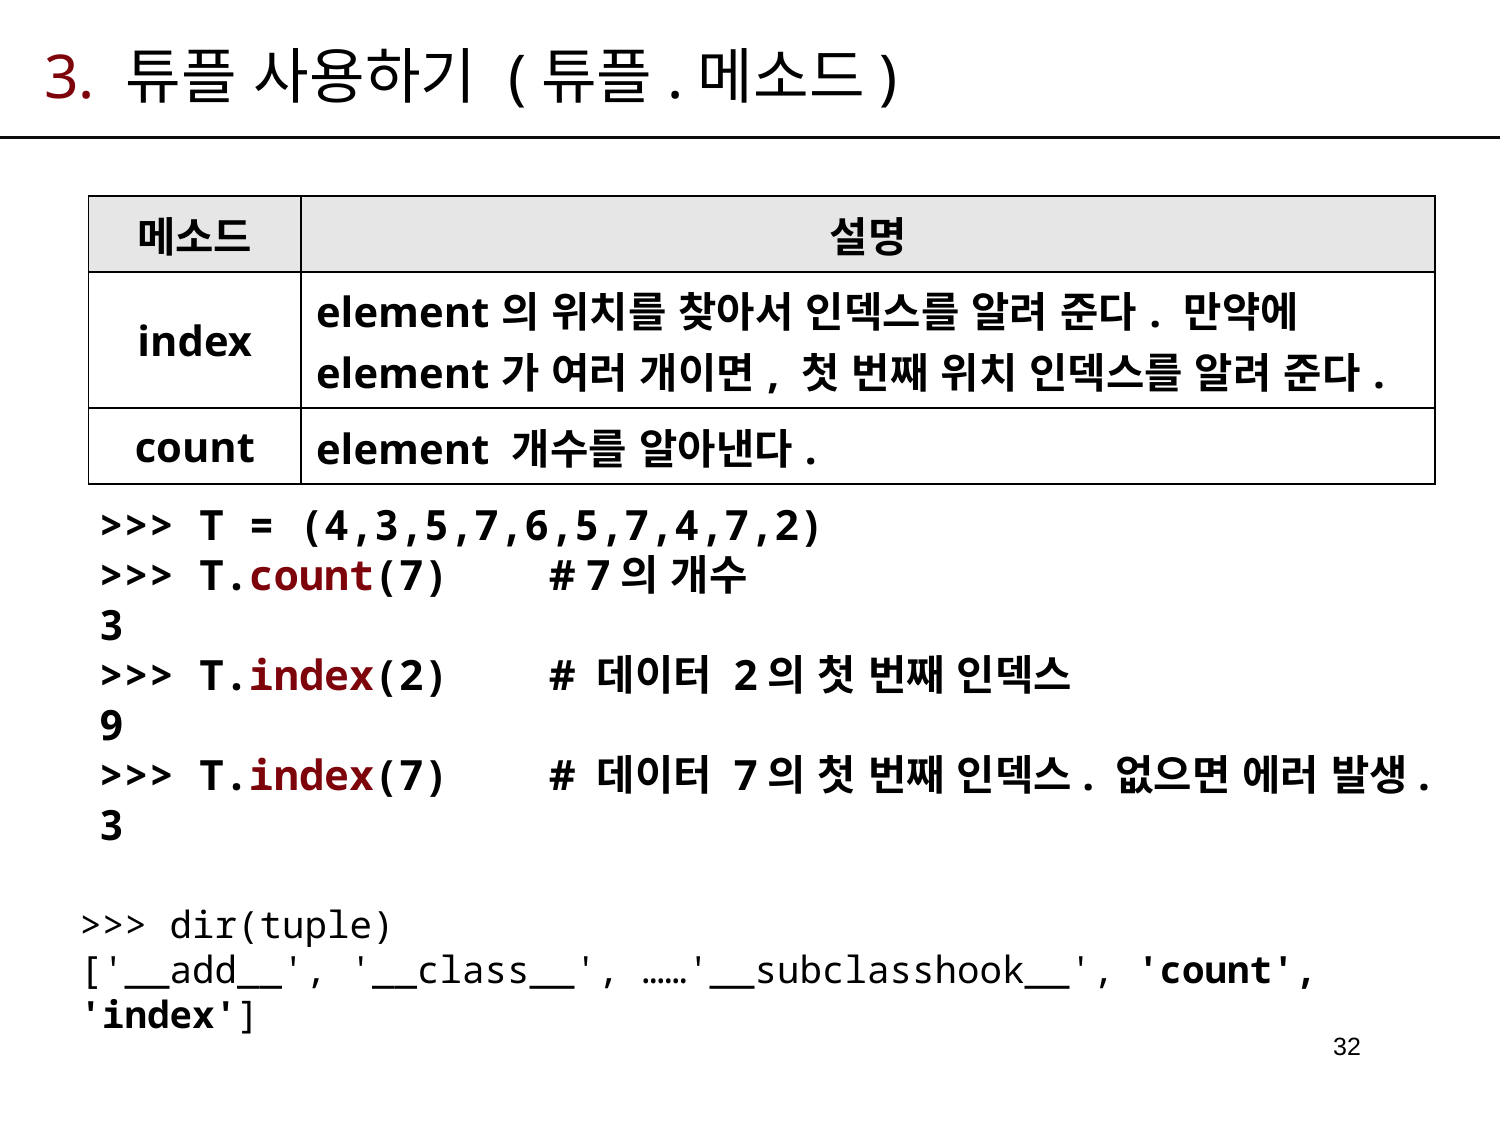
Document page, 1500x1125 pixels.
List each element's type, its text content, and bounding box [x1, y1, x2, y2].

table_header 설명 [302, 197, 1434, 271]
table_cell element 개수를 알아낸다. [302, 409, 1434, 483]
table_cell element의 위치를 찾아서 인덱스를 알려 준다. 만약에 element가 여러 개이면, 첫 번째 위치 인덱스를 알려 준다. [302, 273, 1434, 407]
table_cell count [89, 409, 300, 483]
title 3. 튜플 사용하기 (튜플.메소드) [29, 30, 1294, 124]
table_header 메소드 [89, 197, 300, 271]
text_box >>> T = (4,3,5,7,6,5,7,4,7,2) >>> T.count(7) # 7의 개수 3 >>> T.index(2) # 데이터 2의 첫 번째 인덱스 9 >>> T.index(7) # 데이터 7의 첫 번째 인덱스. 없으면 에러 발생. 3 [84, 491, 1445, 857]
slide_number 32 [1033, 1043, 1376, 1066]
text_box >>> dir(tuple) ['__add__', '__class__', ……'__subclasshook__', 'count', 'index'] [64, 893, 1471, 1043]
table_cell index [89, 273, 300, 407]
